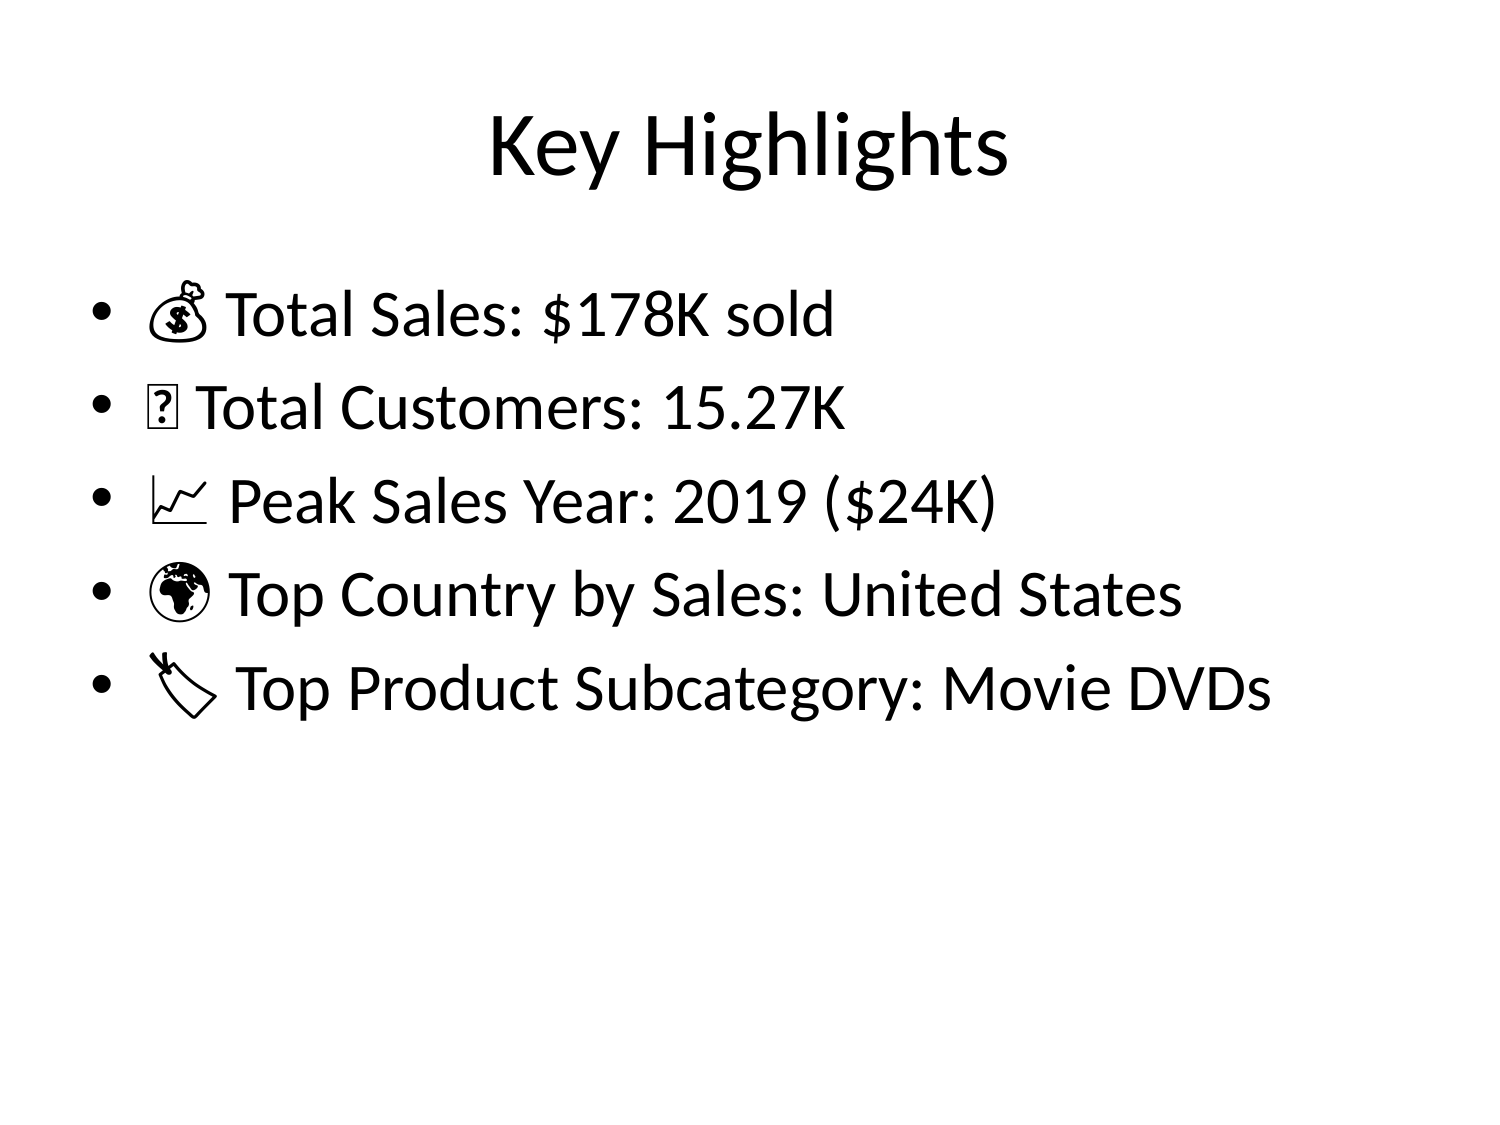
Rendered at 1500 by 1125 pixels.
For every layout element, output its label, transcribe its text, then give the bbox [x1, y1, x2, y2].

list 💰 Total Sales: $178K sold 👥 Total Customers: 15.27K 📈 Peak Sales Year: 2019 ($24K) 🌍 Top Country by Sales: United States 🏷 Top Product Subcategory: Movie DVDs [75, 262, 1425, 1005]
title Key Highlights [75, 45, 1425, 233]
